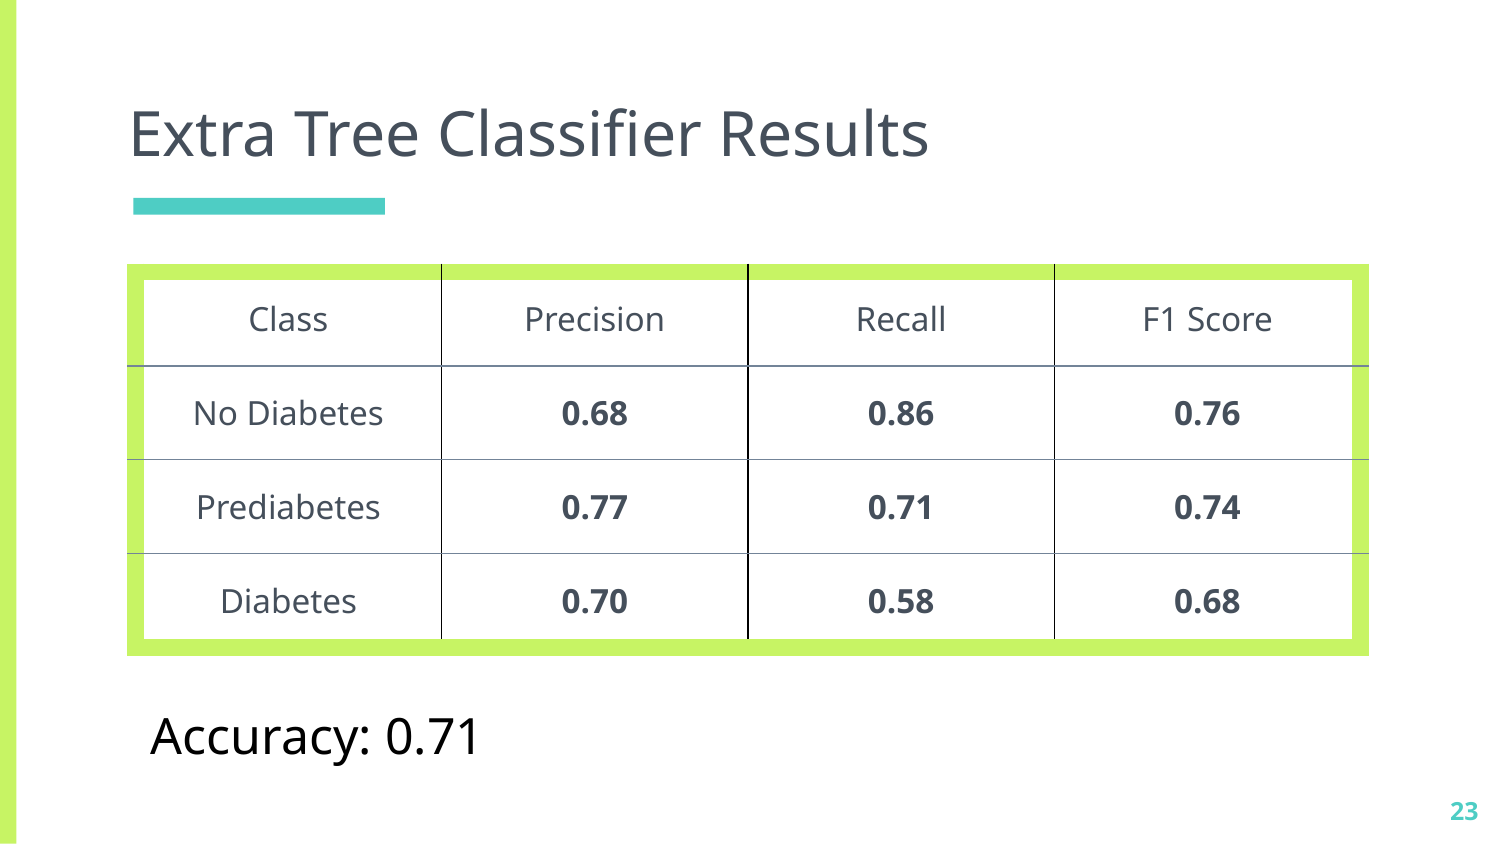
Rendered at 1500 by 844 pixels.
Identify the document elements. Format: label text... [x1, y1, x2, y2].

table_cell 0.58 [749, 554, 1054, 639]
table_cell 0.74 [1055, 460, 1352, 553]
table_cell Prediabetes [144, 460, 441, 553]
text_box Accuracy: 0.71 [135, 689, 1130, 780]
table_cell 0.76 [1055, 367, 1352, 459]
table_cell No Diabetes [144, 367, 441, 459]
table_header Recall [749, 280, 1054, 365]
table_cell 0.68 [1055, 554, 1352, 639]
table_cell 0.77 [442, 460, 747, 553]
table_cell 0.68 [442, 367, 747, 459]
table_header F1 Score [1055, 280, 1352, 365]
table_cell Diabetes [144, 554, 441, 639]
table_cell 0.71 [749, 460, 1054, 553]
slide_number ‹#› [1403, 780, 1494, 832]
table_header Class [144, 280, 441, 365]
table_header Precision [442, 280, 747, 365]
table_cell 0.86 [749, 367, 1054, 459]
table_cell 0.70 [442, 554, 747, 639]
title Extra Tree Classifier Results [113, 24, 1387, 184]
